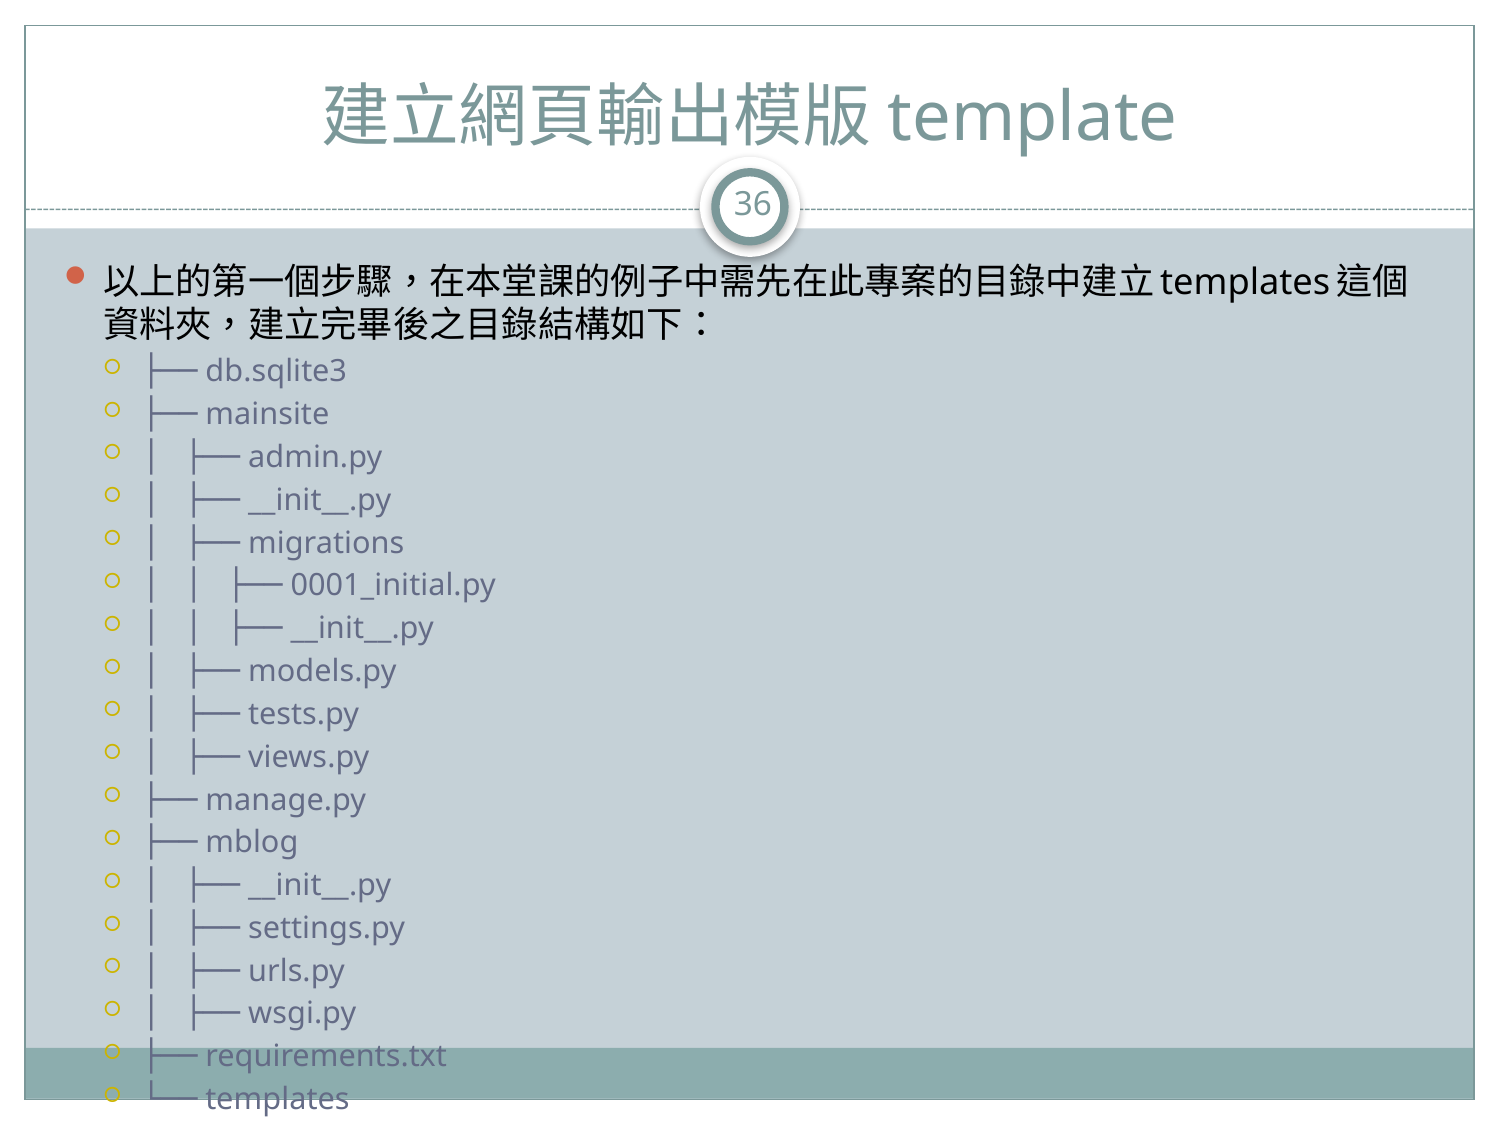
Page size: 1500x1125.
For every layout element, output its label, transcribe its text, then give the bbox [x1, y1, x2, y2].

title 建立網頁輸出模版template [49, 37, 1450, 162]
list 以上的第一個步驟，在本堂課的例子中需先在此專案的目錄中建立templates這個資料夾，建立完畢後之目錄結構如下： ├── db.sqlite3 ├── mainsite │ ├── admin.py │ ├── __init__.py │ ├── migrations │ │ ├── 0001_initial.py │ │ ├── __init__.py │ ├── models.py │ ├── tests.py │ ├── views.py ├── manage.py ├── mblog │ ├── __init__.py │ ├── settings.py │ ├── urls.py │ ├── wsgi.py ├── requirements.txt └── templates [49, 250, 1450, 1125]
slide_number 36 [715, 168, 791, 241]
